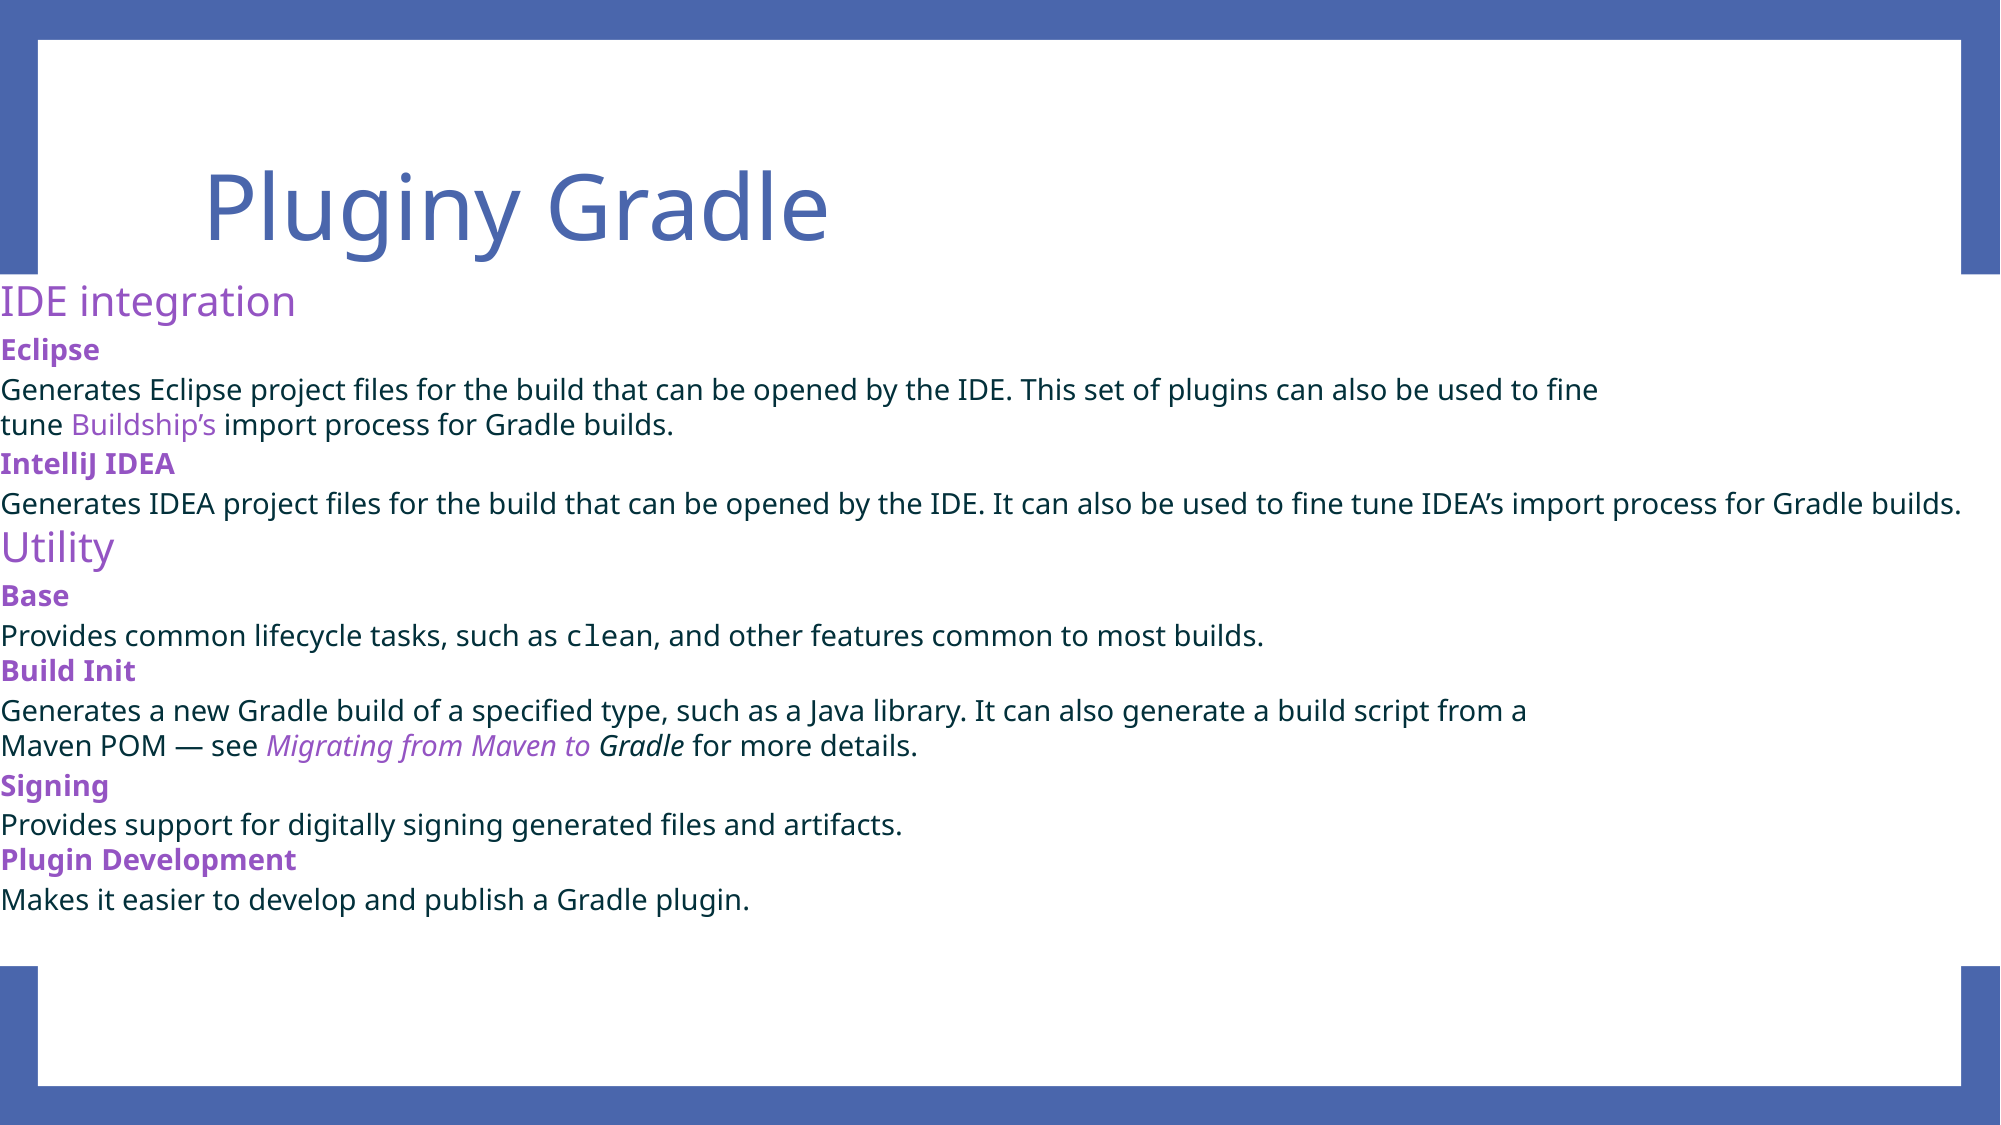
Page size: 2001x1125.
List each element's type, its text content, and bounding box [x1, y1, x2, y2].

title Pluginy Gradle [187, 99, 1808, 274]
text_box IDE integration Eclipse Generates Eclipse project files for the build that can be opened by the IDE. This set of plugins can also be used to fine tune Buildship’s import process for Gradle builds. IntelliJ IDEA Generates IDEA project files for the build that can be opened by the IDE. It can also be used to fine tune IDEA’s import process for Gradle builds. Utility Base Provides common lifecycle tasks, such as clean, and other features common to most builds. Build Init Generates a new Gradle build of a specified type, such as a Java library. It can also generate a build script from a Maven POM — see Migrating from Maven to Gradle for more details. Signing Provides support for digitally signing generated files and artifacts. Plugin Development Makes it easier to develop and publish a Gradle plugin. [0, 274, 2000, 967]
